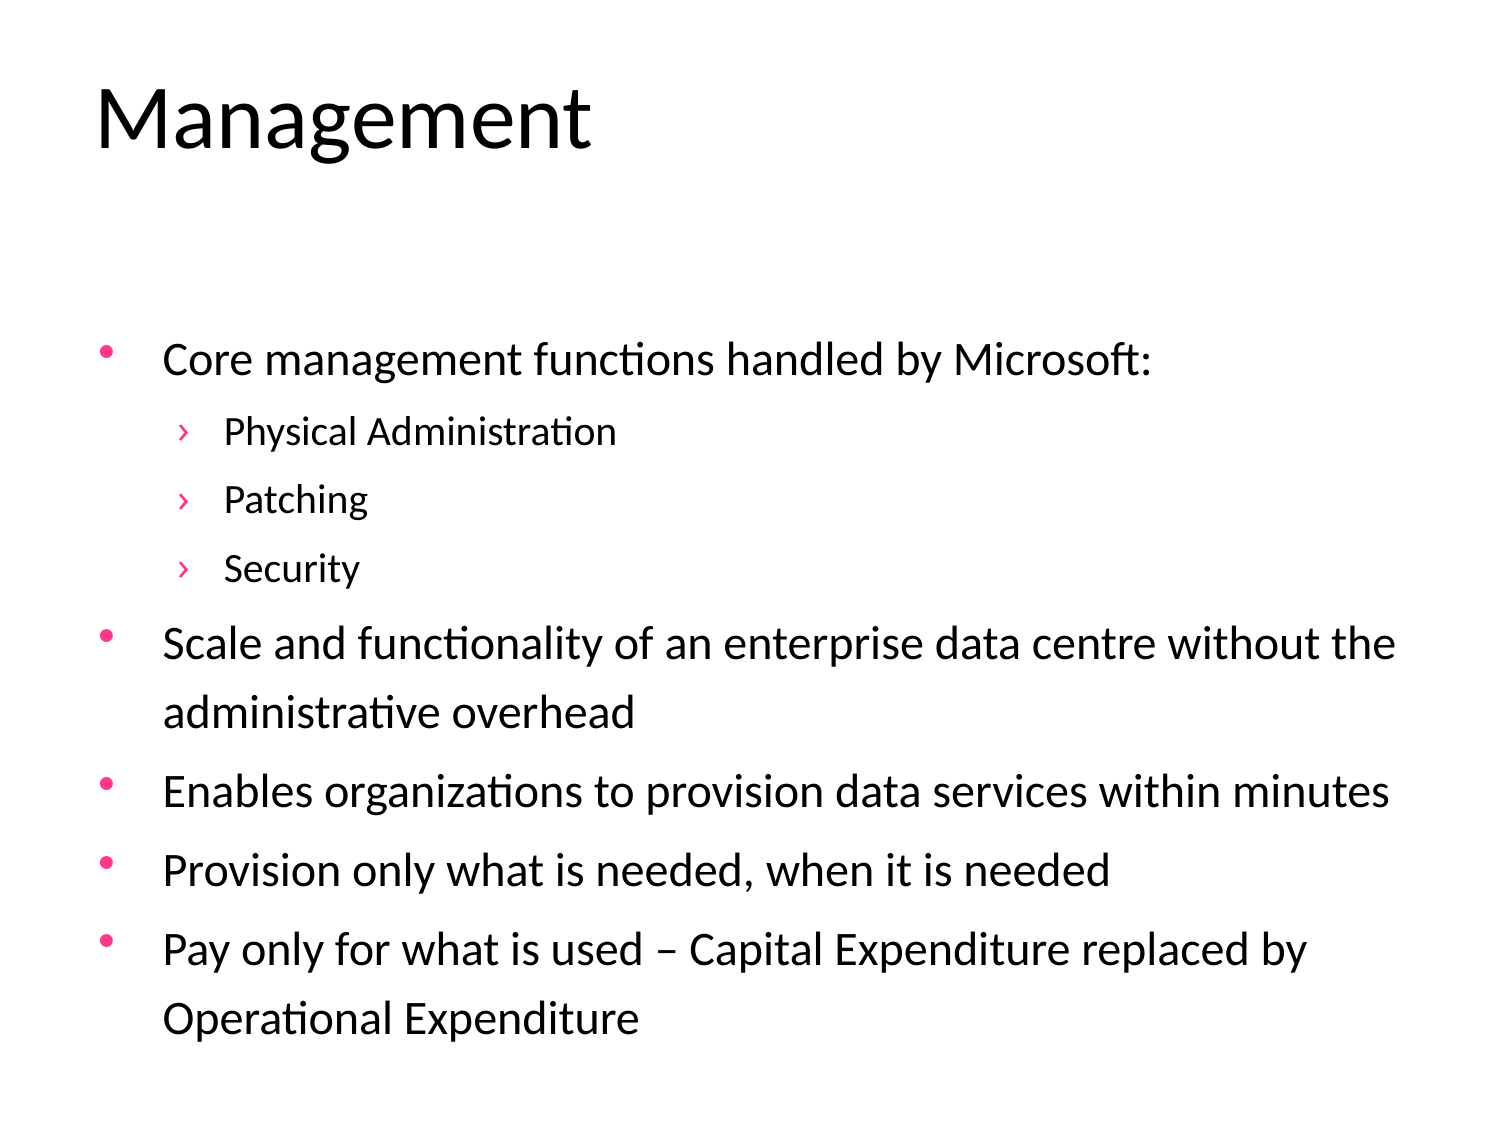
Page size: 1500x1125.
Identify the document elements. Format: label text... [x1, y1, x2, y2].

list Core management functions handled by Microsoft: Physical Administration Patching Security Scale and functionality of an enterprise data centre without the administrative overhead Enables organizations to provision data services within minutes Provision only what is needed, when it is needed Pay only for what is used – Capital Expenditure replaced by Operational Expenditure [75, 308, 1425, 1059]
title Management [0, 0, 1425, 227]
